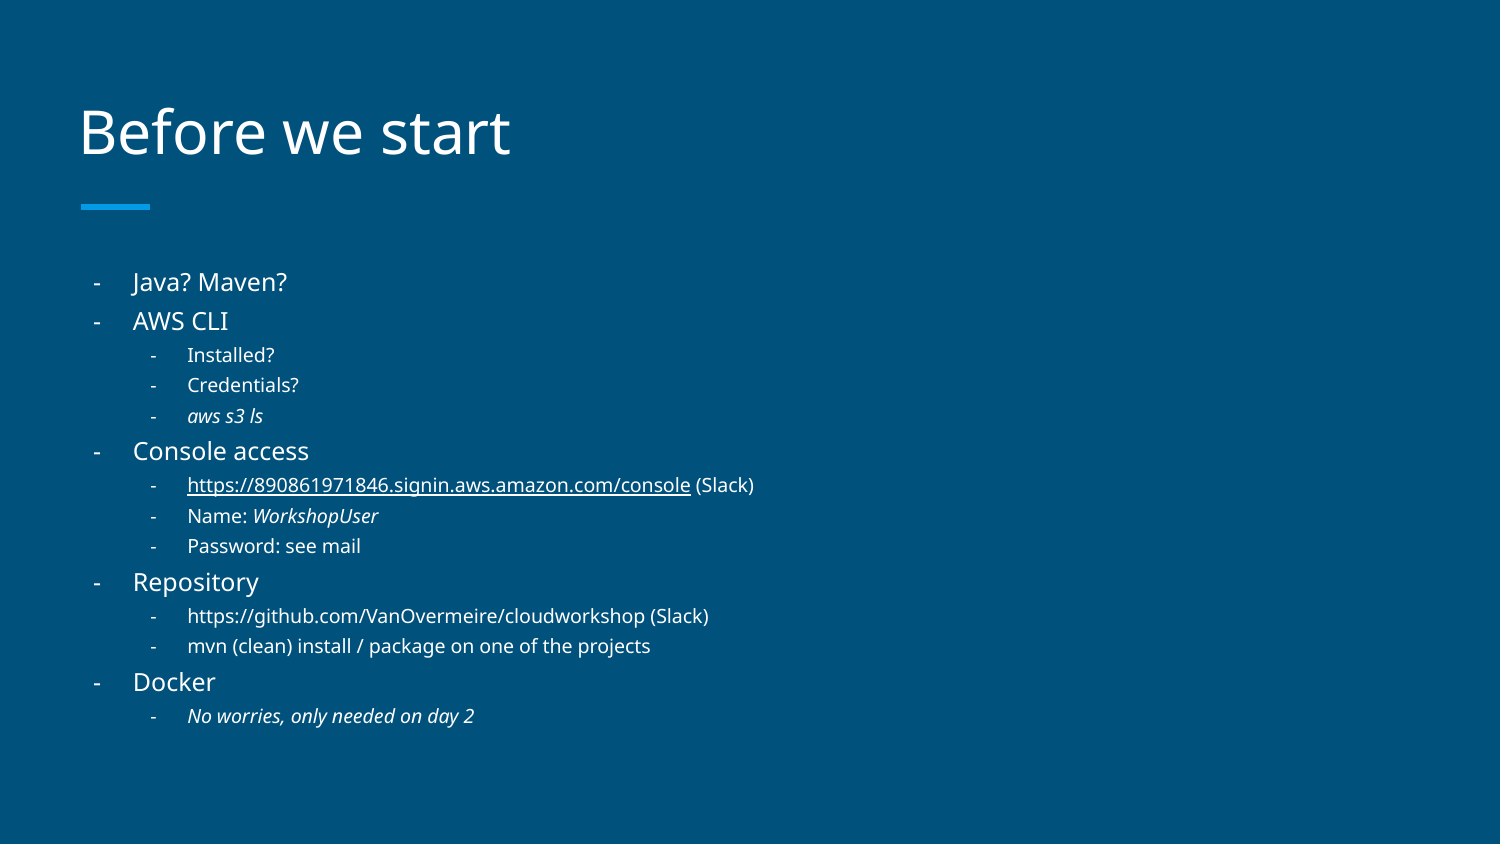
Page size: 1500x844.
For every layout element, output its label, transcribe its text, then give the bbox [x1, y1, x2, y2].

list Java? Maven? AWS CLI Installed? Credentials? aws s3 ls Console access https://890861971846.signin.aws.amazon.com/console (Slack) Name: WorkshopUser Password: see mail Repository https://github.com/VanOvermeire/cloudworkshop (Slack) mvn (clean) install / package on one of the projects Docker No worries, only needed on day 2 [63, 244, 1437, 750]
title Before we start [63, 75, 1437, 188]
